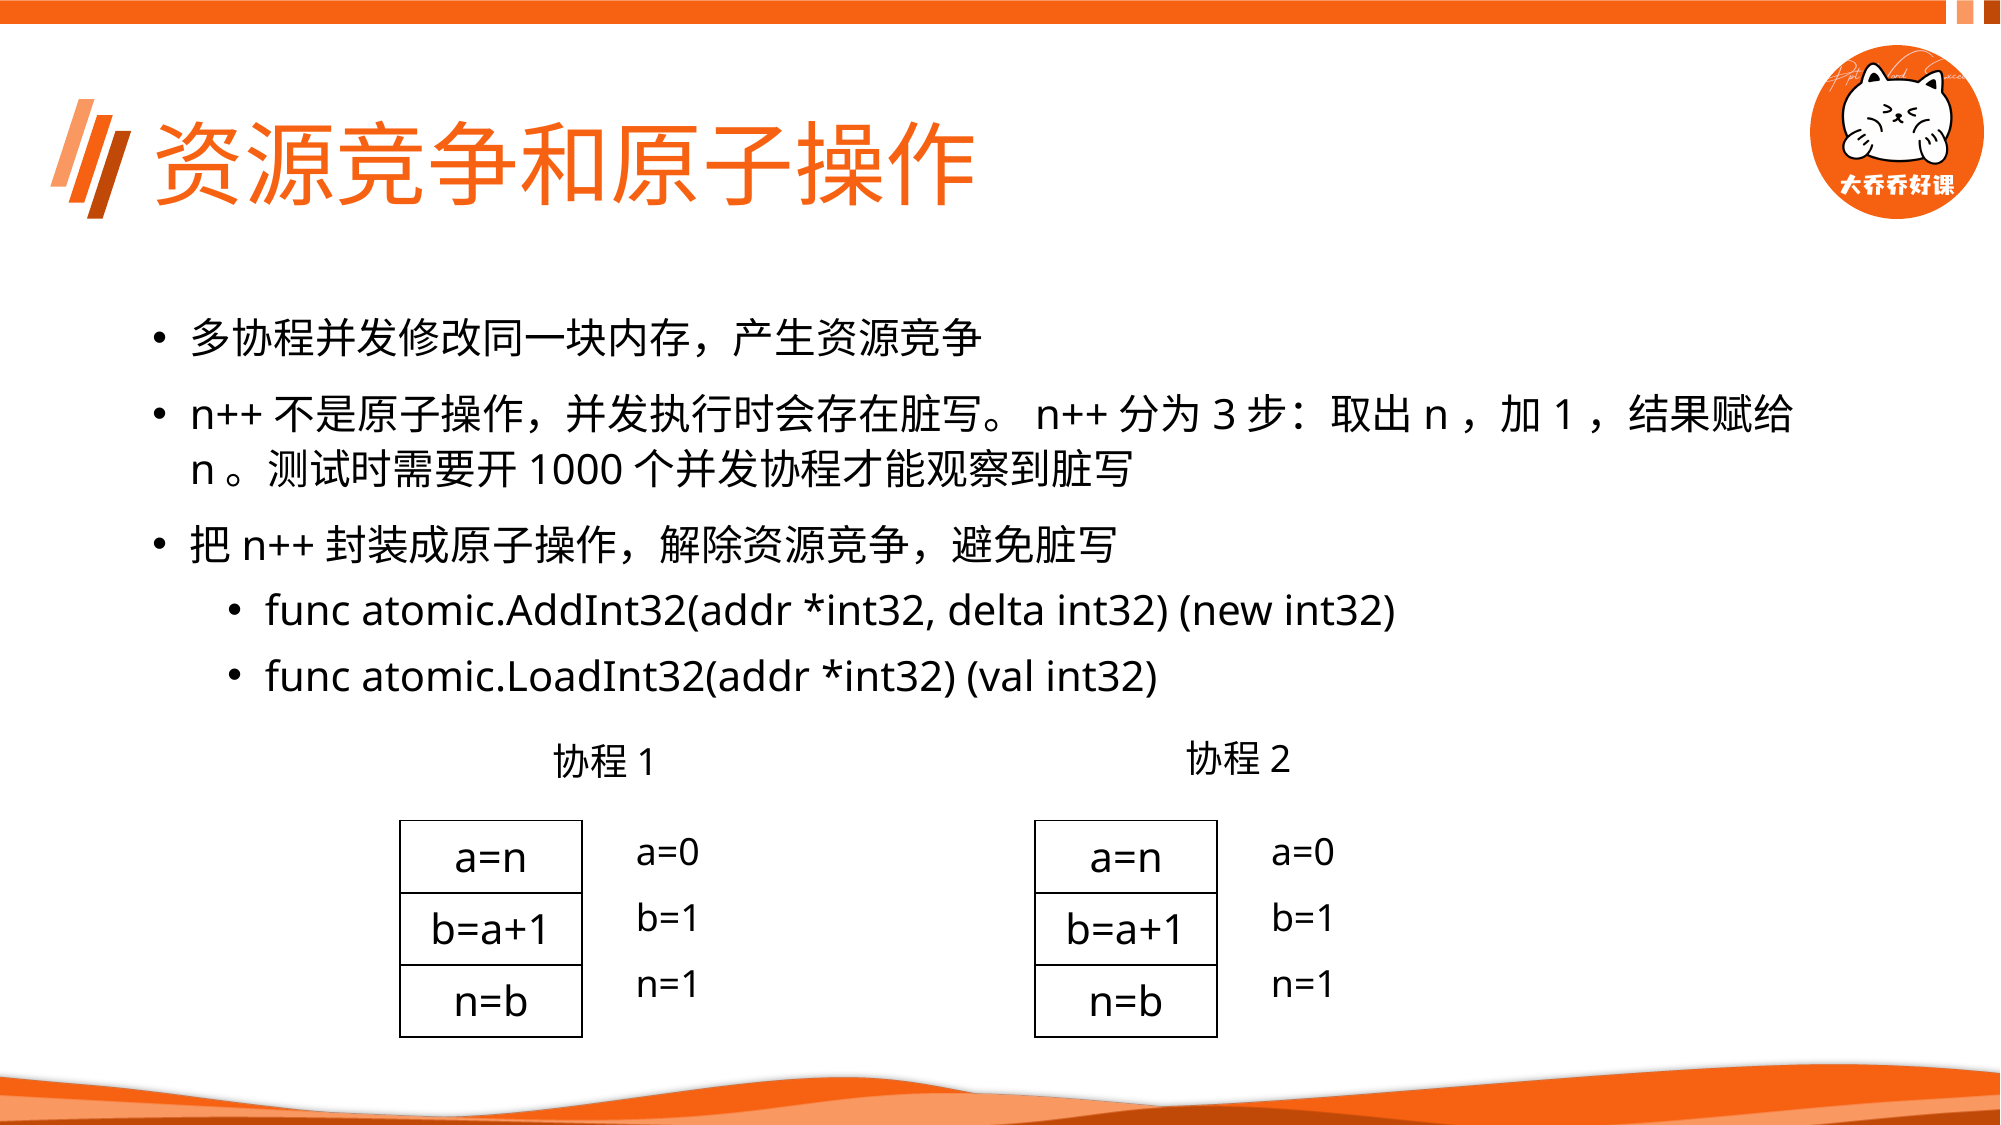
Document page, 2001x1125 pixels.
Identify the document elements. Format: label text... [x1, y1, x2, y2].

table_cell b=a+1 [401, 894, 581, 964]
text_box b=1 [621, 886, 717, 947]
text_box a=0 [1256, 820, 1350, 881]
text_box 协程2 [1171, 727, 1307, 787]
picture [1849, 45, 1984, 219]
table_cell n=b [401, 966, 581, 1036]
title 资源竞争和原子操作 [137, 59, 1863, 278]
text_box n=1 [620, 952, 717, 1013]
table_header a=n [1036, 821, 1216, 892]
text_box b=1 [1256, 886, 1352, 947]
text_box 协程1 [537, 730, 673, 791]
text_box a=0 [621, 820, 715, 881]
picture [0, 1053, 2000, 1125]
list 多协程并发修改同一块内存，产生资源竞争 n++不是原子操作，并发执行时会存在脏写。n++分为3步：取出n，加1，结果赋给n。测试时需要开1000个并发协程才能观察到脏写 把n++封装成原子操作，解除资源竞争，避免脏写 func atomic.AddInt32(addr *int32, delta int32) (new int32) func atomic.LoadInt32(addr *int32) (val int32) [137, 299, 1863, 722]
table_header a=n [401, 821, 581, 892]
table_cell b=a+1 [1036, 894, 1216, 964]
text_box n=1 [1256, 952, 1352, 1013]
table_cell n=b [1036, 966, 1216, 1036]
